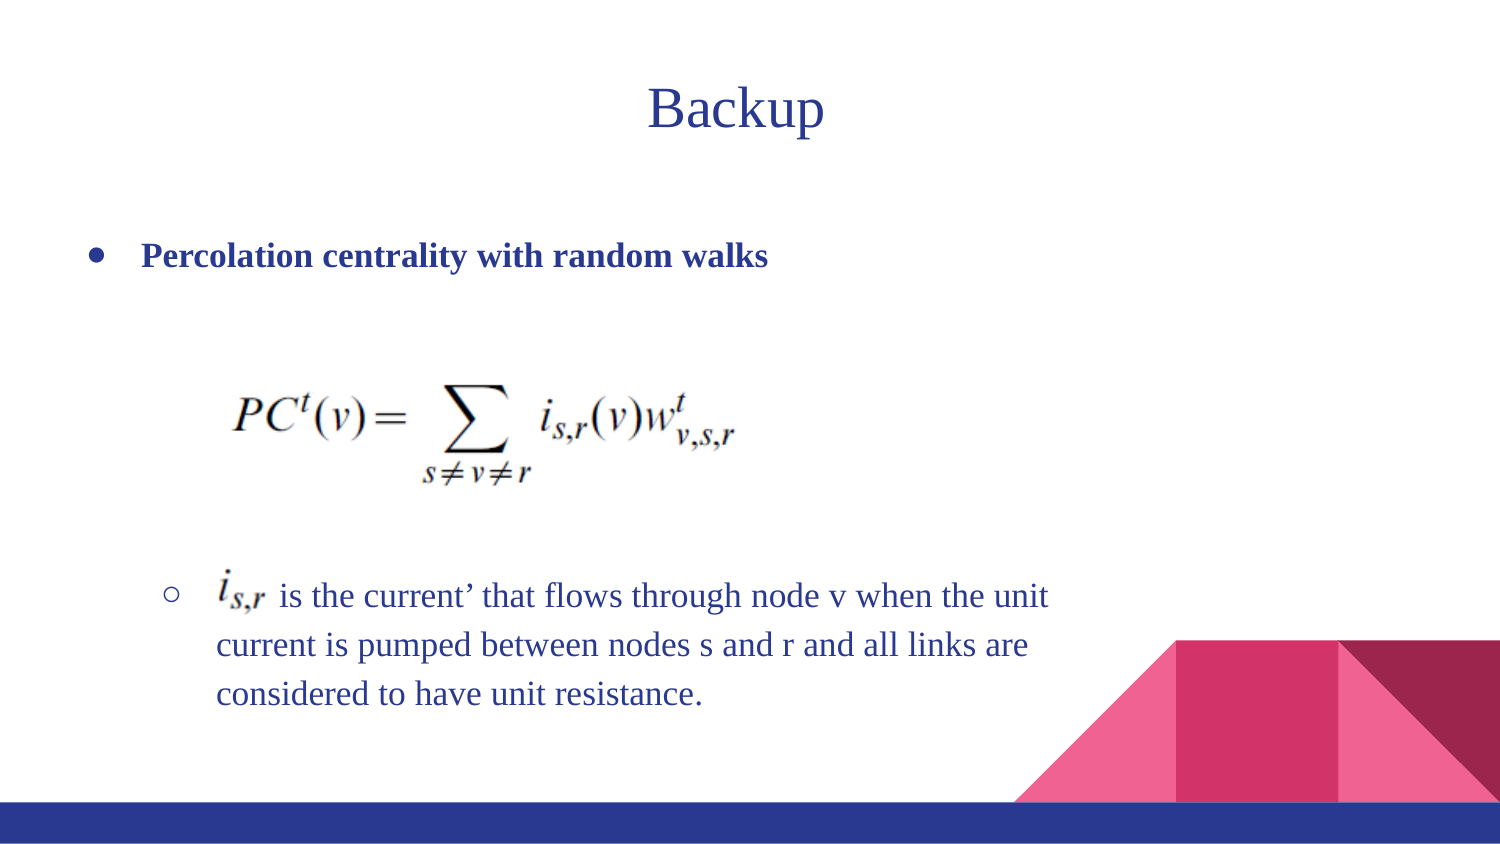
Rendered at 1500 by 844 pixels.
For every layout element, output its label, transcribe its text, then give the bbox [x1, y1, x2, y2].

picture [215, 560, 269, 617]
list Percolation centrality with random walks is the current’ that flows through node v when the unit current is pumped between nodes s and r and all links are considered to have unit resistance. [51, 195, 1119, 779]
title Backup [37, 53, 1436, 154]
picture [189, 332, 781, 512]
